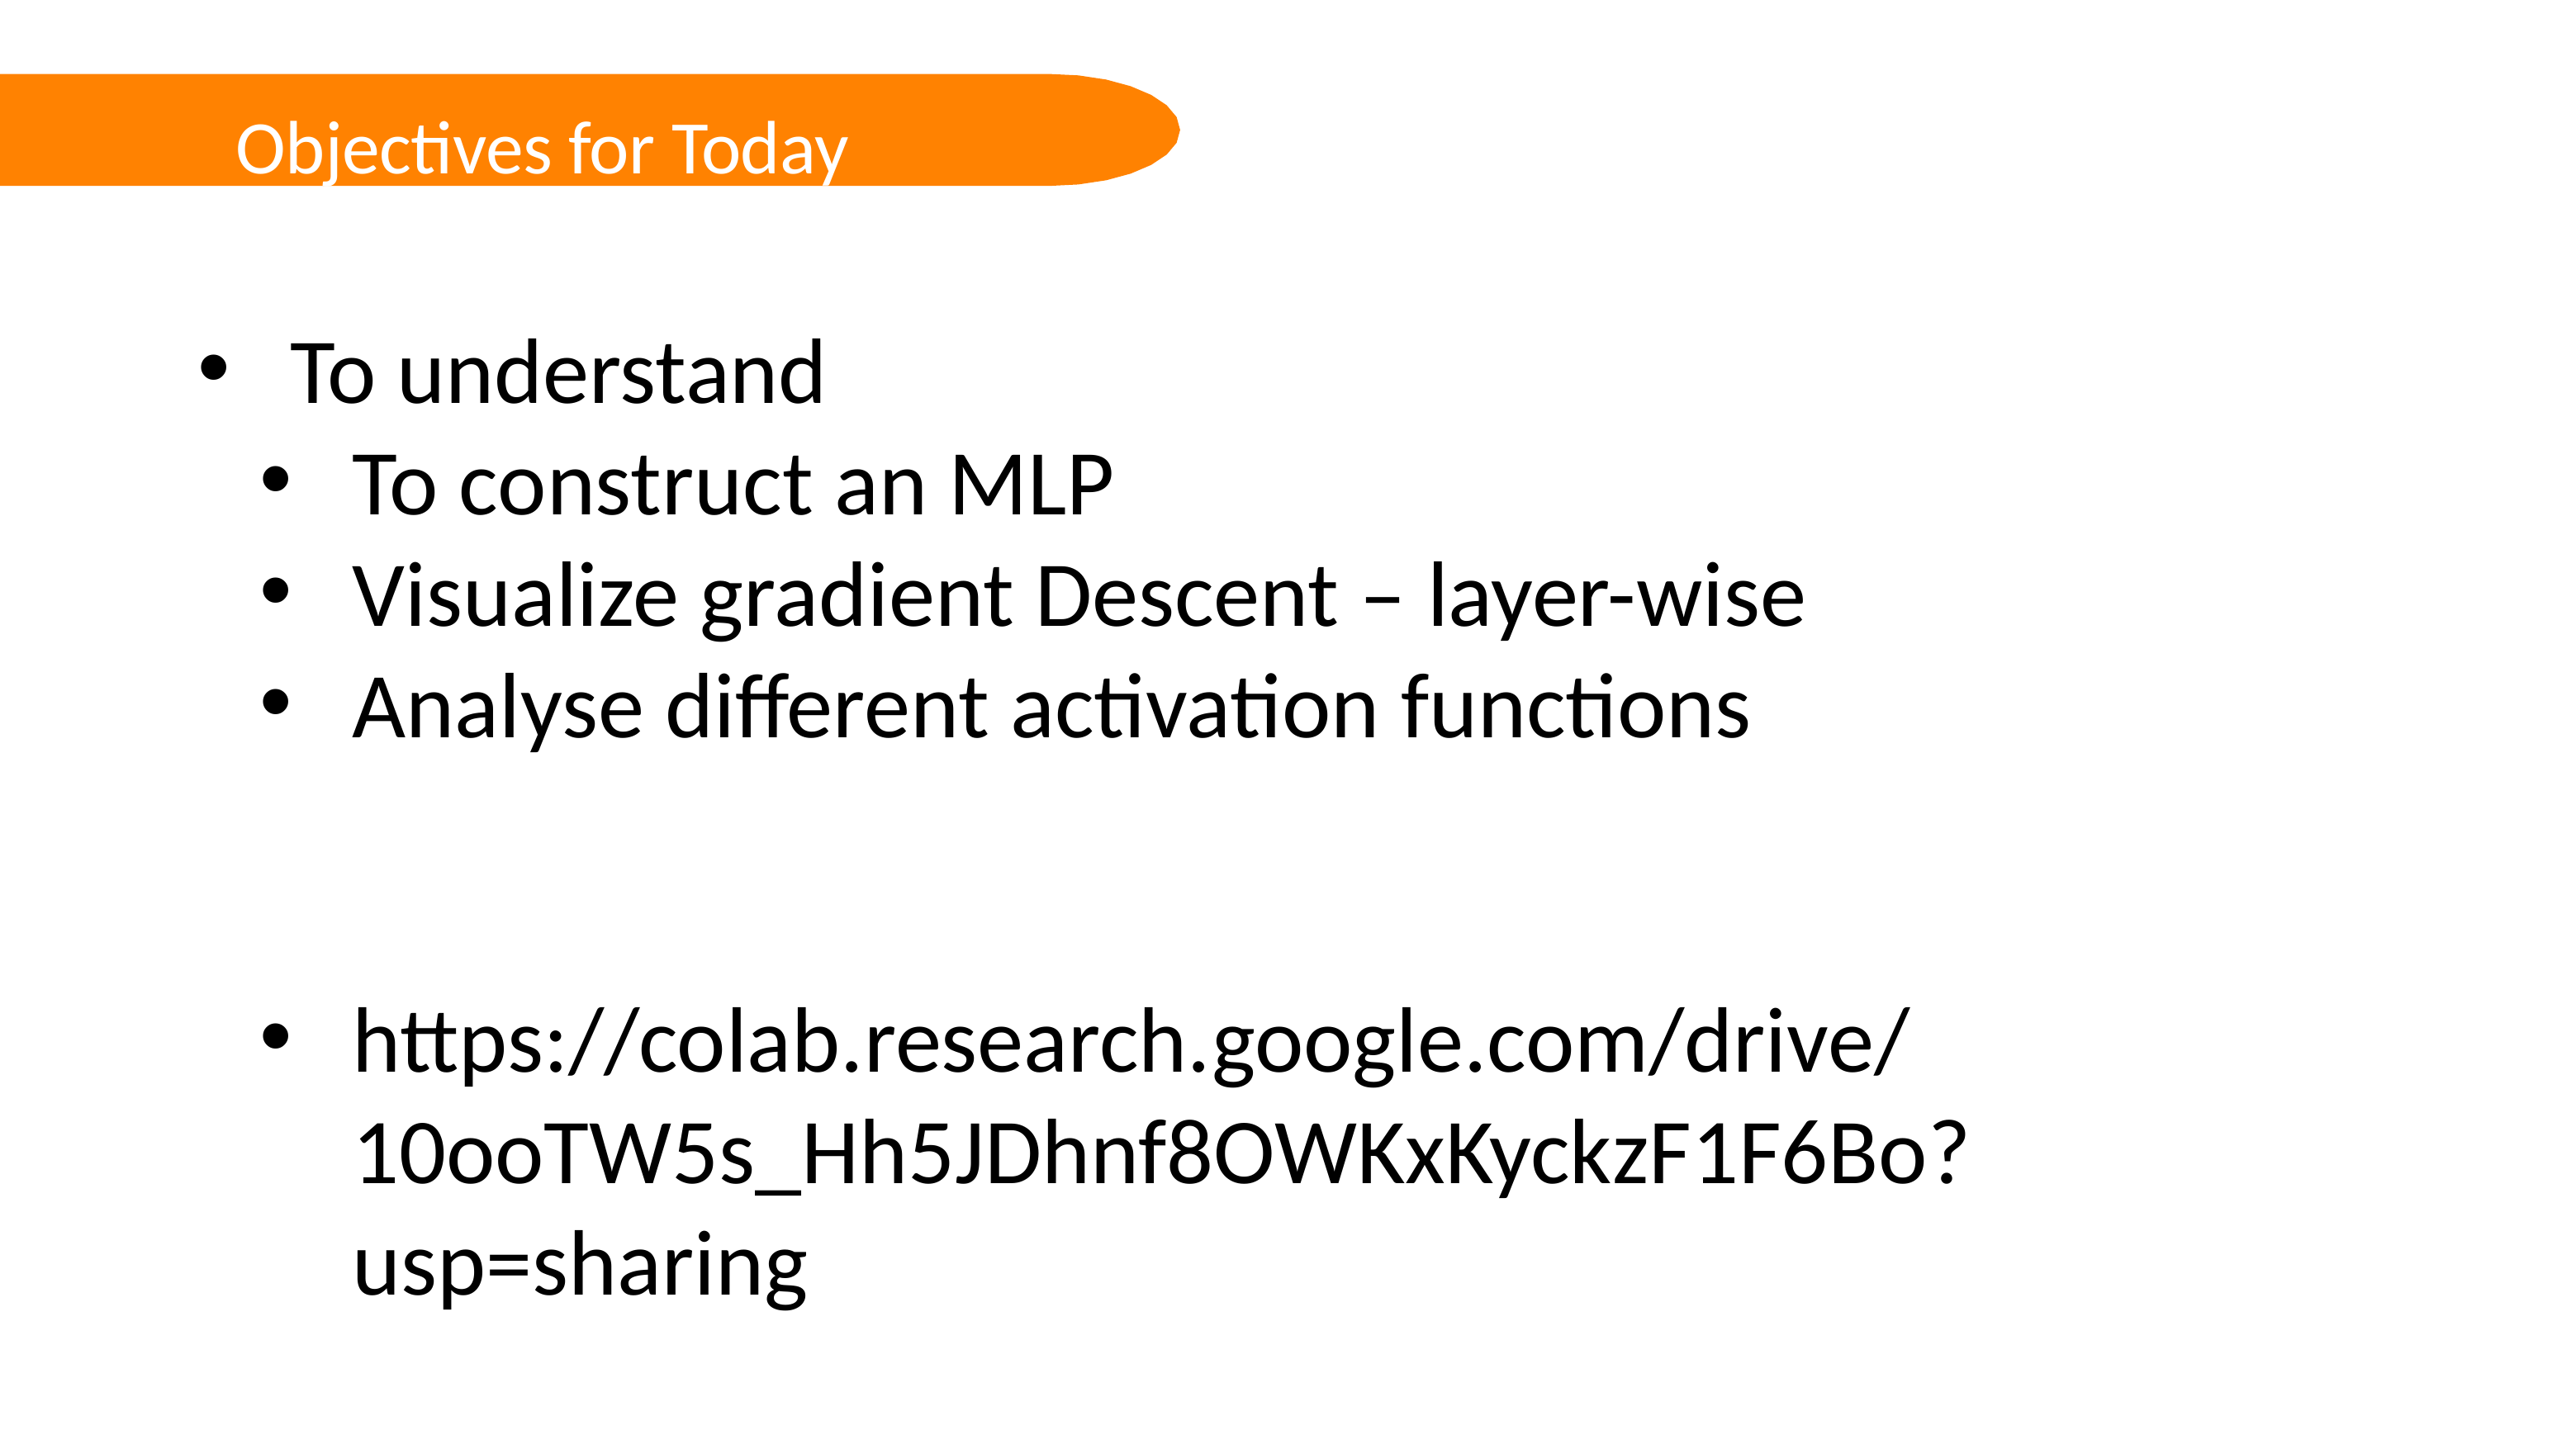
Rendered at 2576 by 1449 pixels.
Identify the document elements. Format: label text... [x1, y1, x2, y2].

text_box Objectives for Today [234, 96, 1163, 189]
text_box [1163, 102, 1180, 158]
text_box To understand To construct an MLP Visualize gradient Descent – layer-wise Analyse different activation functions https://colab.research.google.com/drive/10ooTW5s_Hh5JDhnf8OWKxKyckzF1F6Bo?usp=sharing [185, 305, 2235, 1449]
text_box [0, 73, 1153, 187]
